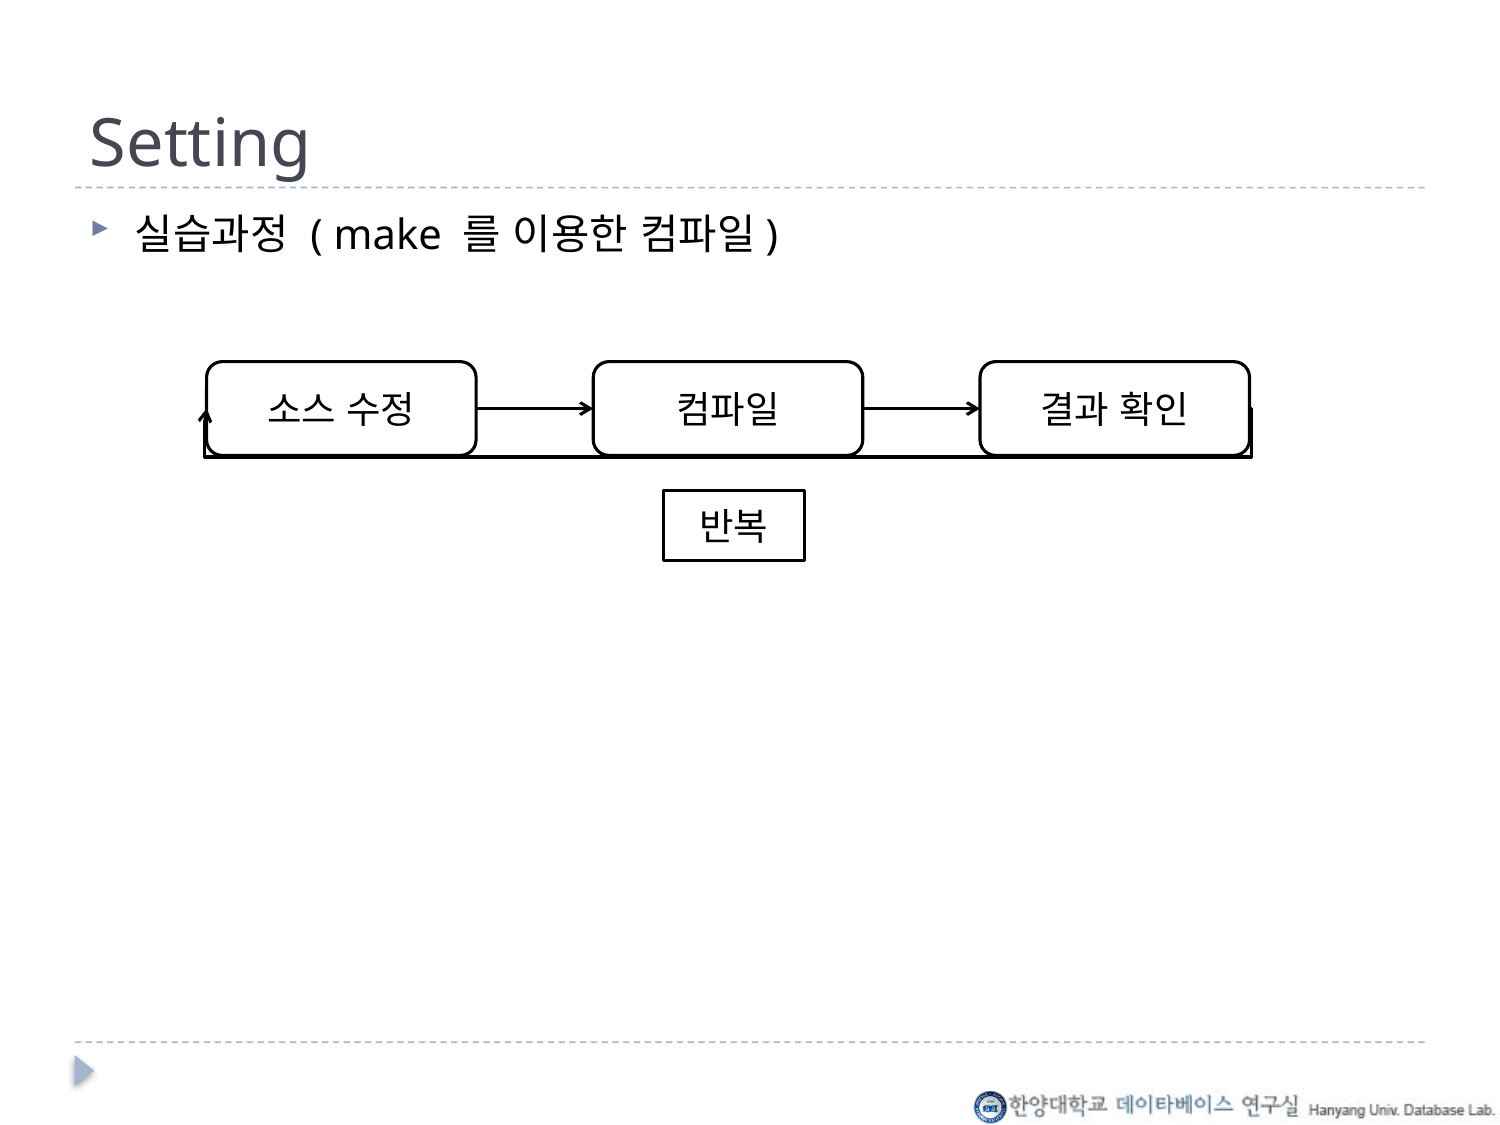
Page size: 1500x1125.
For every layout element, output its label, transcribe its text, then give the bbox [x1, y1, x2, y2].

picture [972, 1087, 1500, 1125]
text_box 반복 [662, 489, 806, 562]
list 실습과정 ( make 를 이용한 컴파일) [75, 200, 1425, 1010]
text_box 컴파일 [591, 360, 865, 408]
title Setting [75, 24, 1425, 188]
text_box 컴파일 [591, 421, 865, 455]
text_box 결과 확인 [978, 409, 1250, 455]
text_box 결과 확인 [978, 360, 1252, 408]
text_box 소스 수정 [204, 360, 478, 410]
text_box 소스 수정 [206, 420, 478, 455]
